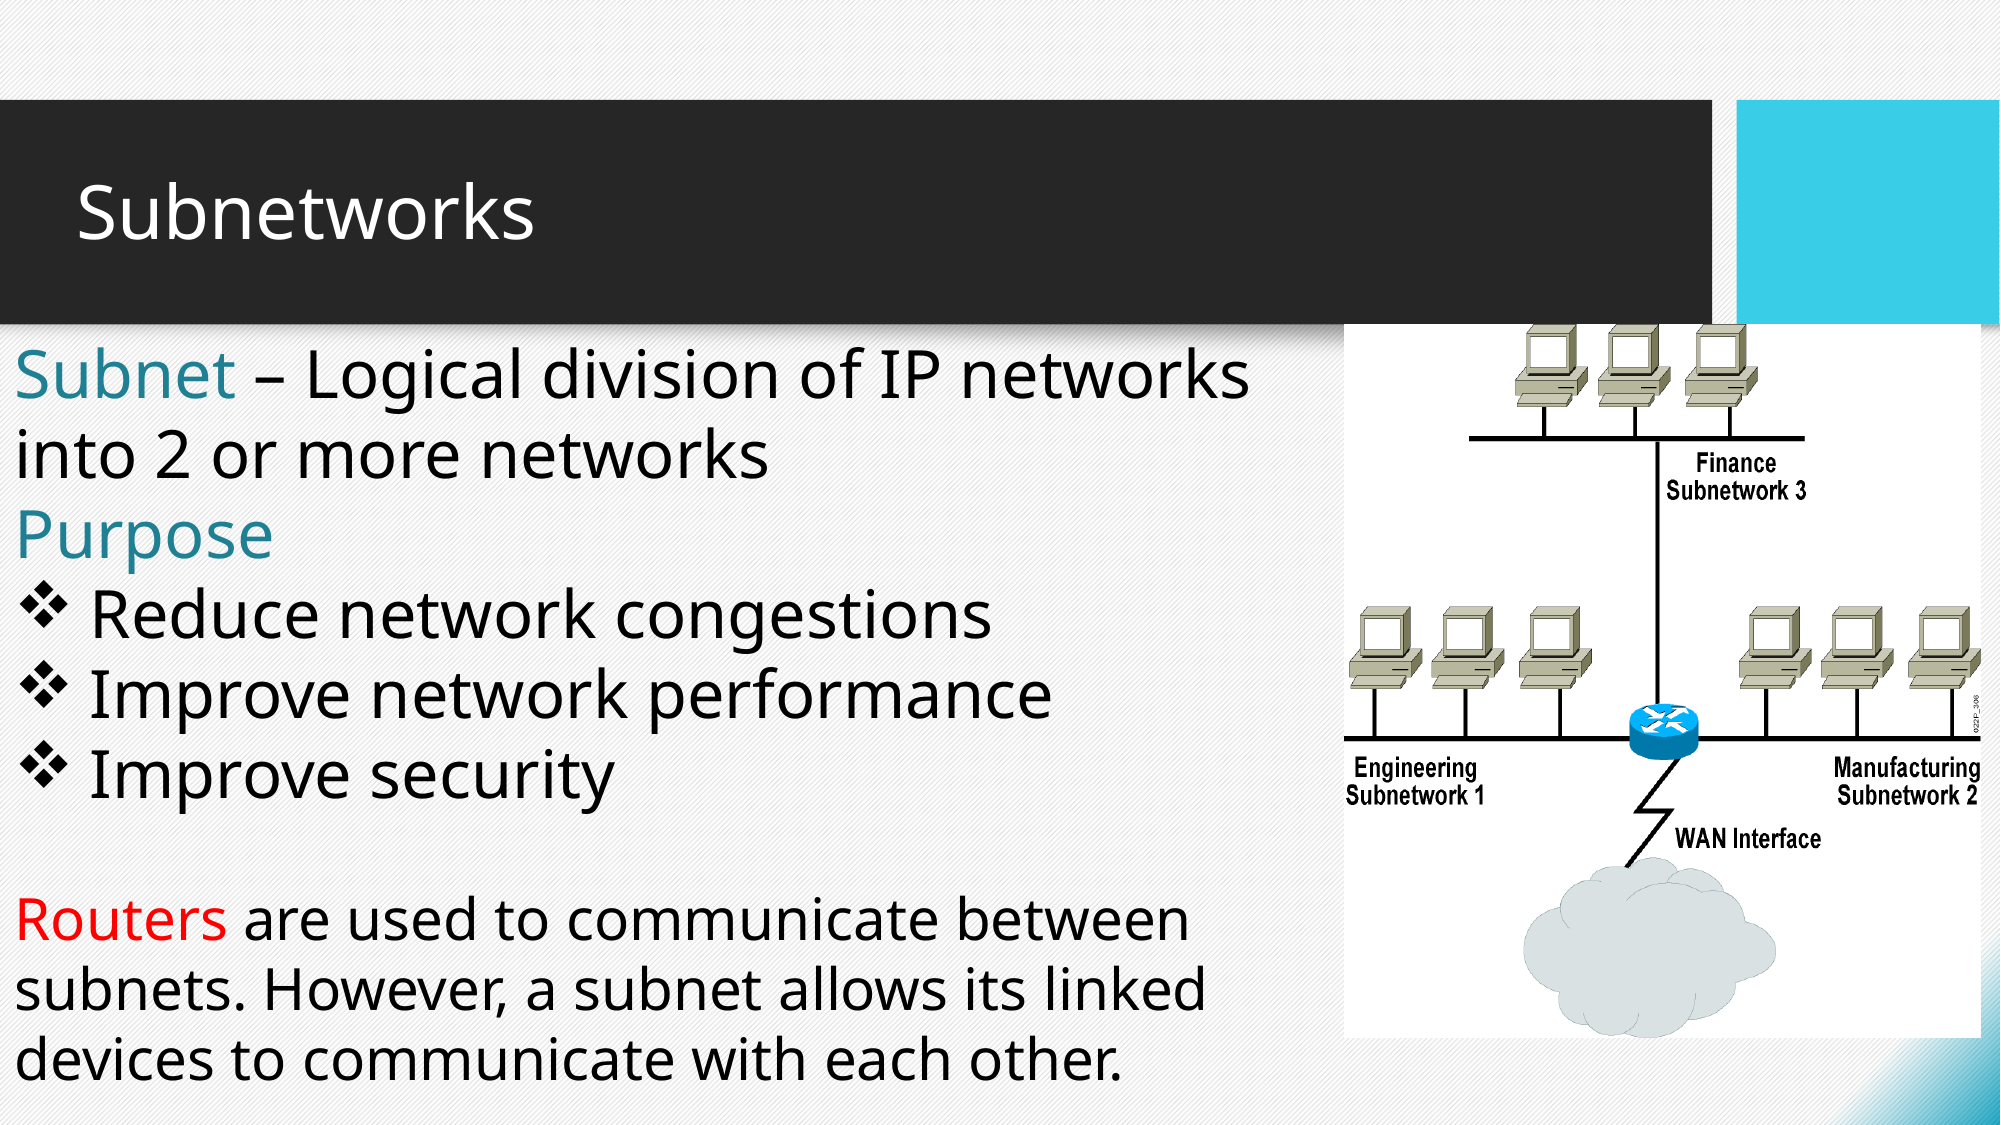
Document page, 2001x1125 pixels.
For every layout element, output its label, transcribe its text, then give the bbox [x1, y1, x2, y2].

text_box Subnet – Logical division of IP networks into 2 or more networks Purpose Reduce network congestions Improve network performance Improve security Routers are used to communicate between subnets. However, a subnet allows its linked devices to communicate with each other. [0, 324, 1337, 1125]
title Subnetworks [60, 146, 1397, 285]
picture [1337, 324, 2000, 1038]
